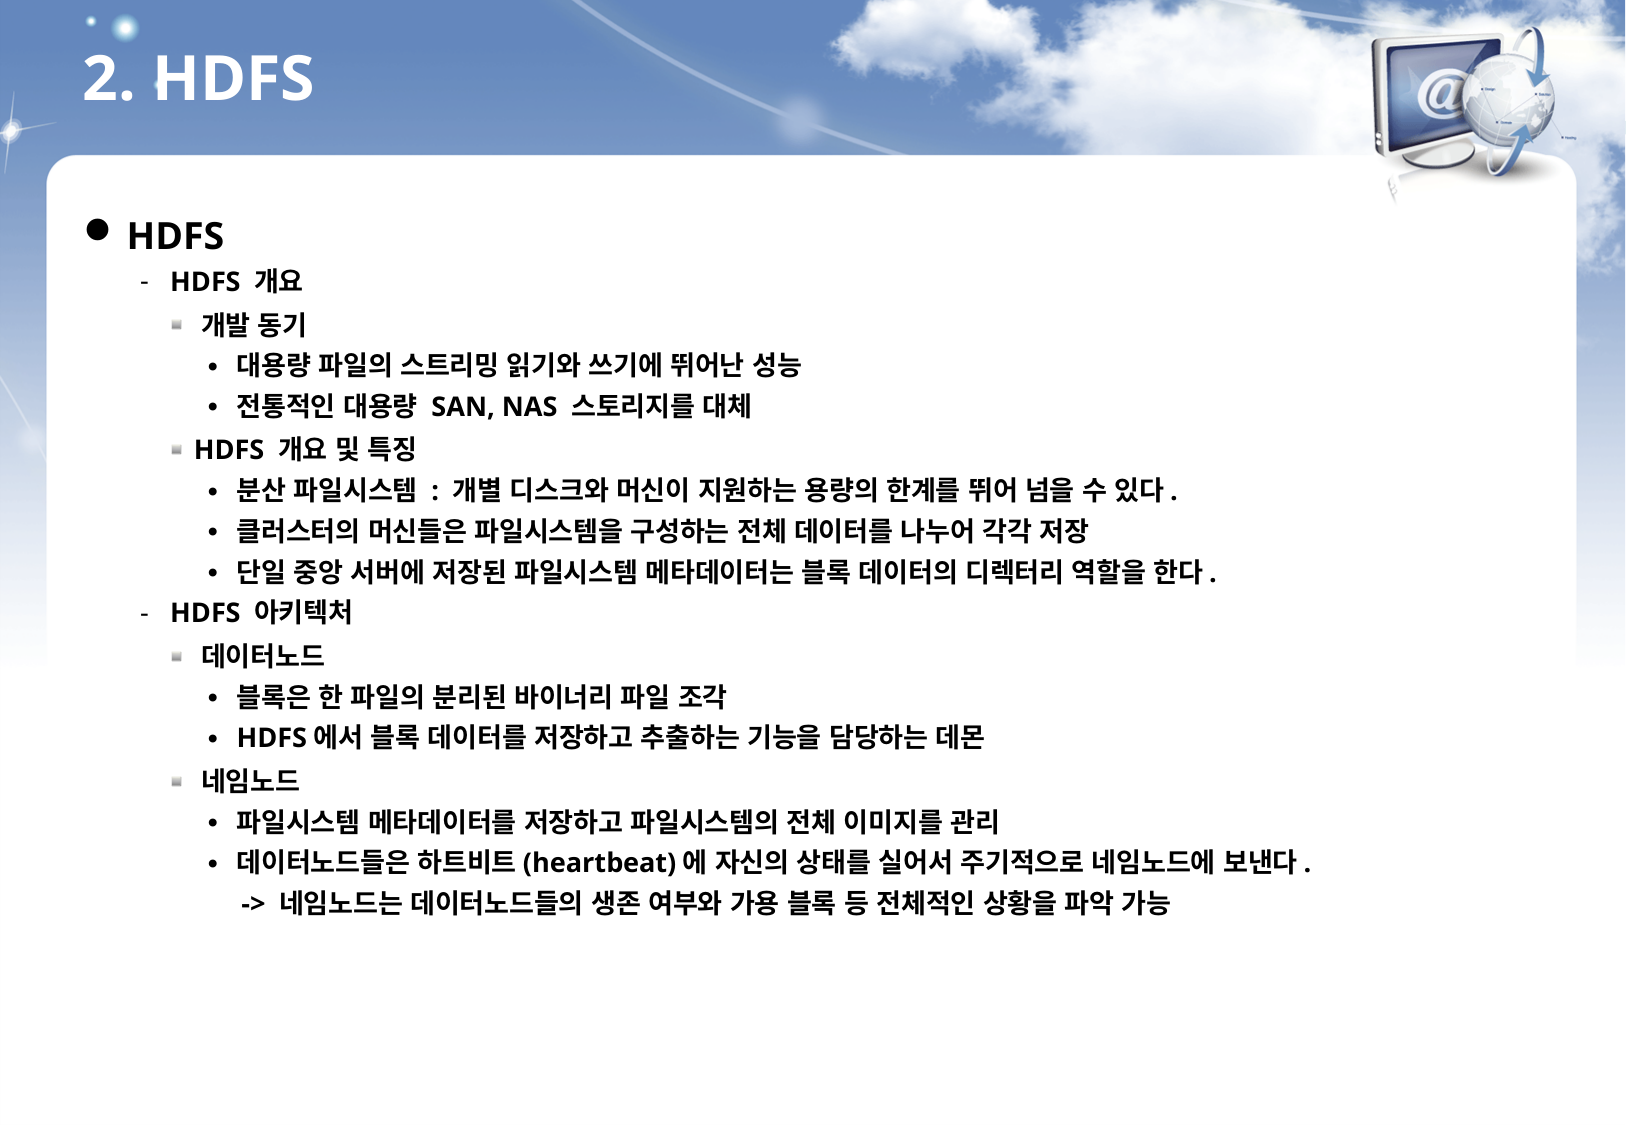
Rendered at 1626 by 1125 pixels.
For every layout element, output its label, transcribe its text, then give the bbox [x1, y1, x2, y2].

text_box 2. HDFS [68, 31, 1498, 102]
text_box HDFS [68, 195, 240, 265]
text_box HDFS 개요 개발 동기 대용량 파일의 스트리밍 읽기와 쓰기에 뛰어난 성능 전통적인 대용량 SAN, NAS 스토리지를 대체 HDFS 개요 및 특징 분산 파일시스템 : 개별 디스크와 머신이 지원하는 용량의 한계를 뛰어 넘을 수 있다. 클러스터의 머신들은 파일시스템을 구성하는 전체 데이터를 나누어 각각 저장 단일 중앙 서버에 저장된 파일시스템 메타데이터는 블록 데이터의 디렉터리 역할을 한다. HDFS 아키텍처 데이터노드 블록은 한 파일의 분리된 바이너리 파일 조각 HDFS에서 블록 데이터를 저장하고 추출하는 기능을 담당하는 데몬 네임노드 파일시스템 메타데이터를 저장하고 파일시스템의 전체 이미지를 관리 데이터노드들은 하트비트(heartbeat)에 자신의 상태를 실어서 주기적으로 네임노드에 보낸다. -> 네임노드는 데이터노드들의 생존 여부와 가용 블록 등 전체적인 상황을 파악 가능 [75, 255, 1556, 927]
picture [0, 0, 1626, 1125]
